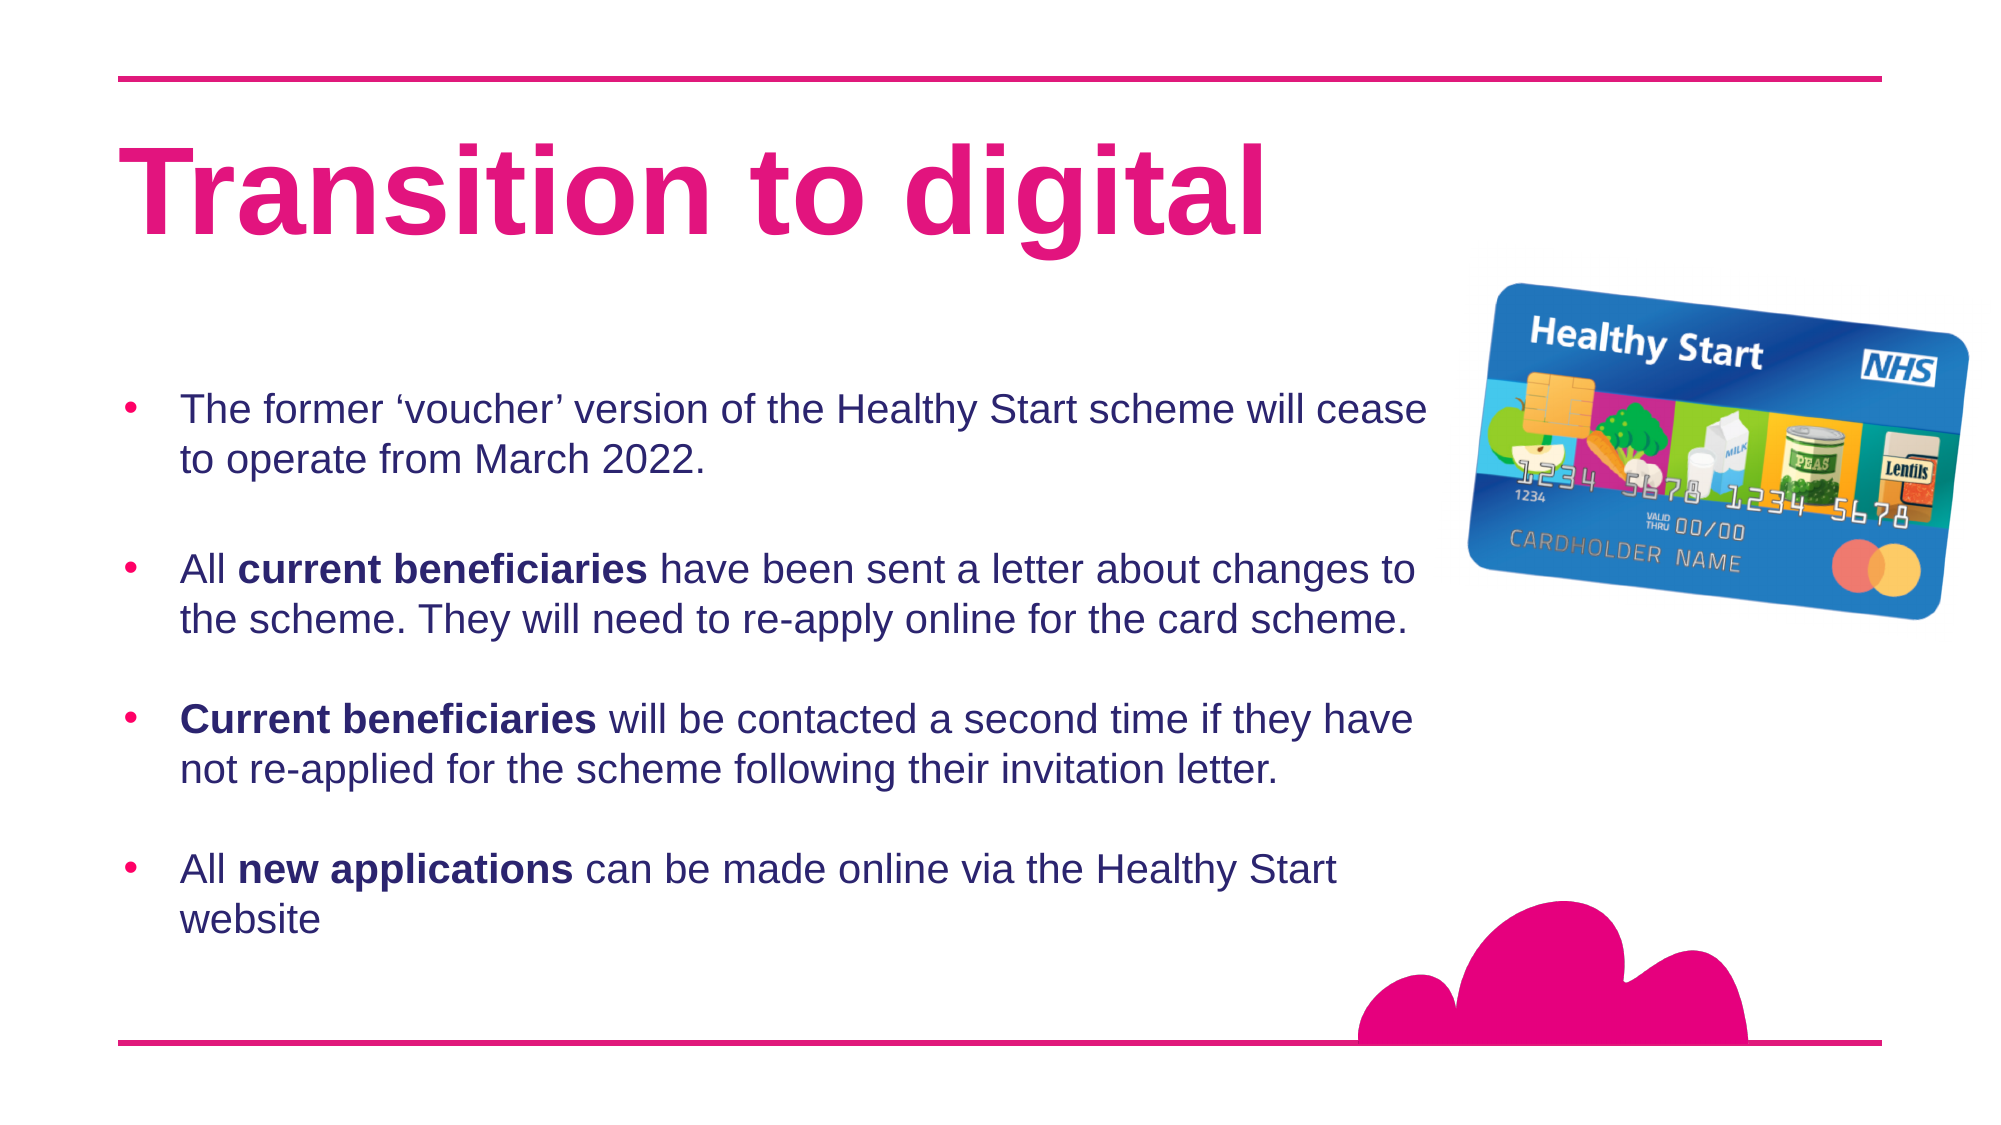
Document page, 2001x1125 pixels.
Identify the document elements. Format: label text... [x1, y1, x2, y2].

picture [1358, 901, 1751, 1044]
text_box The former ‘voucher’ version of the Healthy Start scheme will cease to operate from March 2022. All current beneficiaries have been sent a letter about changes to the scheme. They will need to re-apply online for the card scheme. Current beneficiaries will be contacted a second time if they have not re-applied for the scheme following their invitation letter. All new applications can be made online via the Healthy Start website [123, 381, 1433, 992]
text_box Transition to digital [118, 102, 1882, 267]
picture [1433, 240, 1990, 641]
